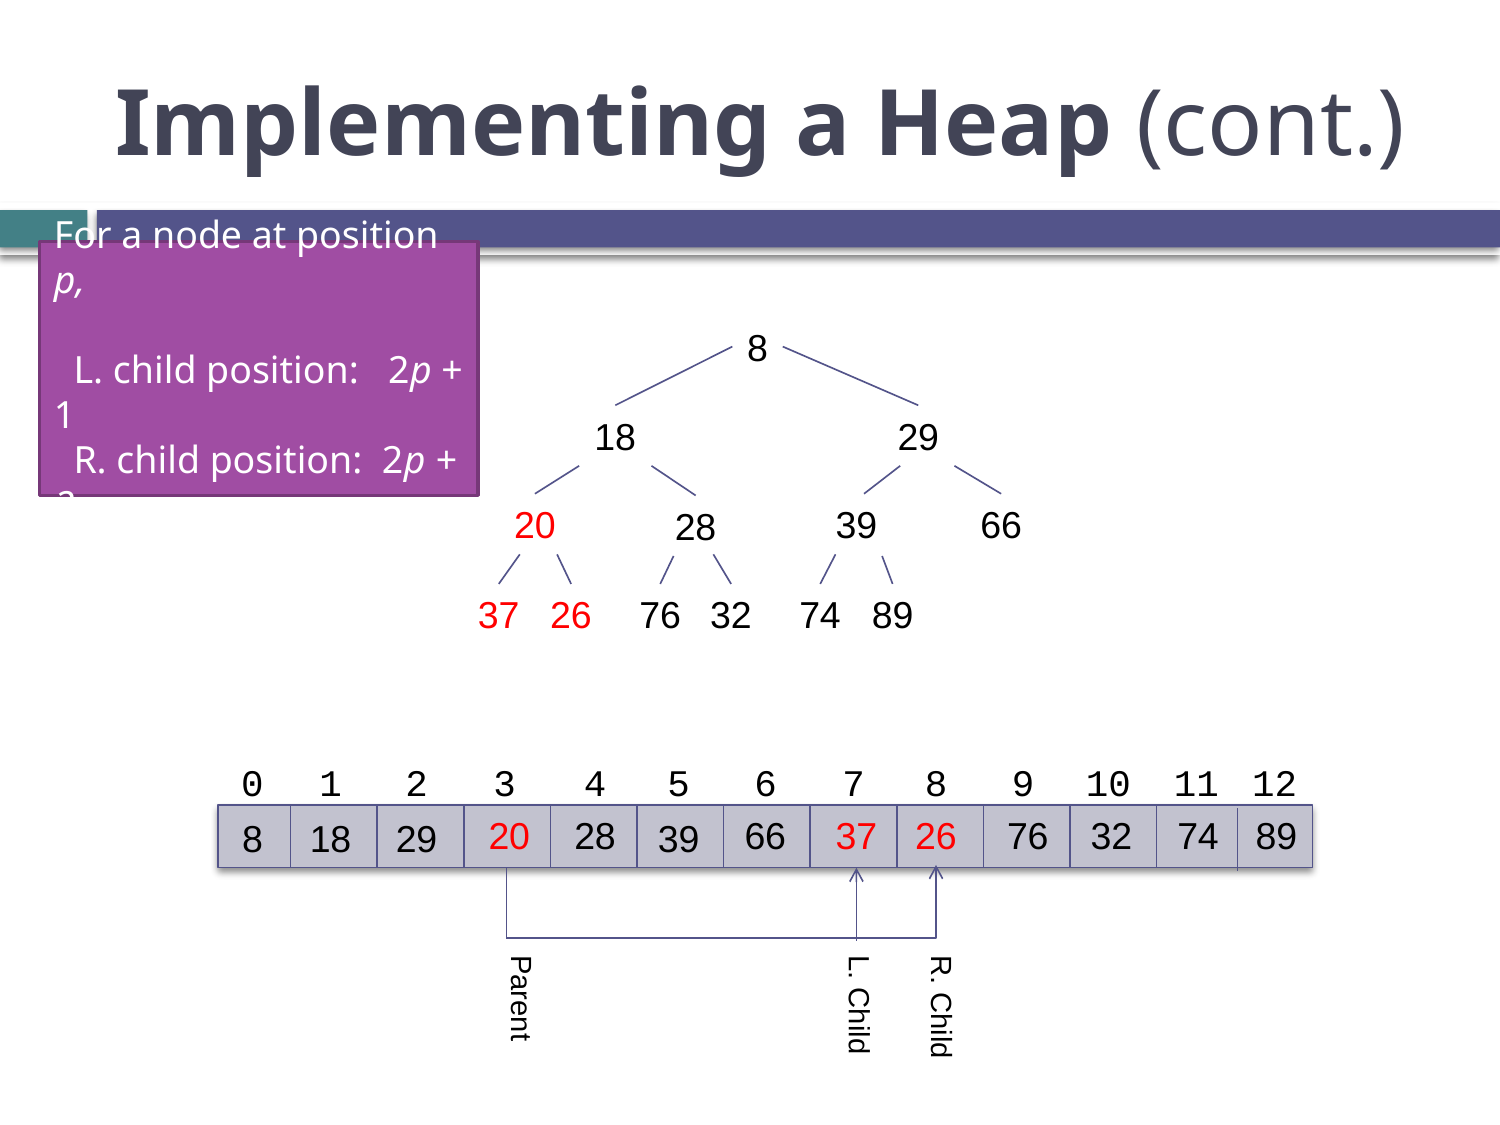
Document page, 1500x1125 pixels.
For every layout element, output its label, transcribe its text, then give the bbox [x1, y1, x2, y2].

text_box R. Child [902, 940, 968, 1061]
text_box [506, 865, 937, 939]
slide_number [0, 208, 88, 249]
text_box L. Child [819, 950, 886, 1056]
text_box Parent [482, 940, 548, 1043]
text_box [215, 751, 1313, 871]
text_box For a node at position p, L. child position: 2p + 1 R. child position: 2p + 2 [38, 240, 480, 497]
title Implementing a Heap (cont.) [100, 37, 1438, 200]
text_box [462, 316, 1038, 645]
